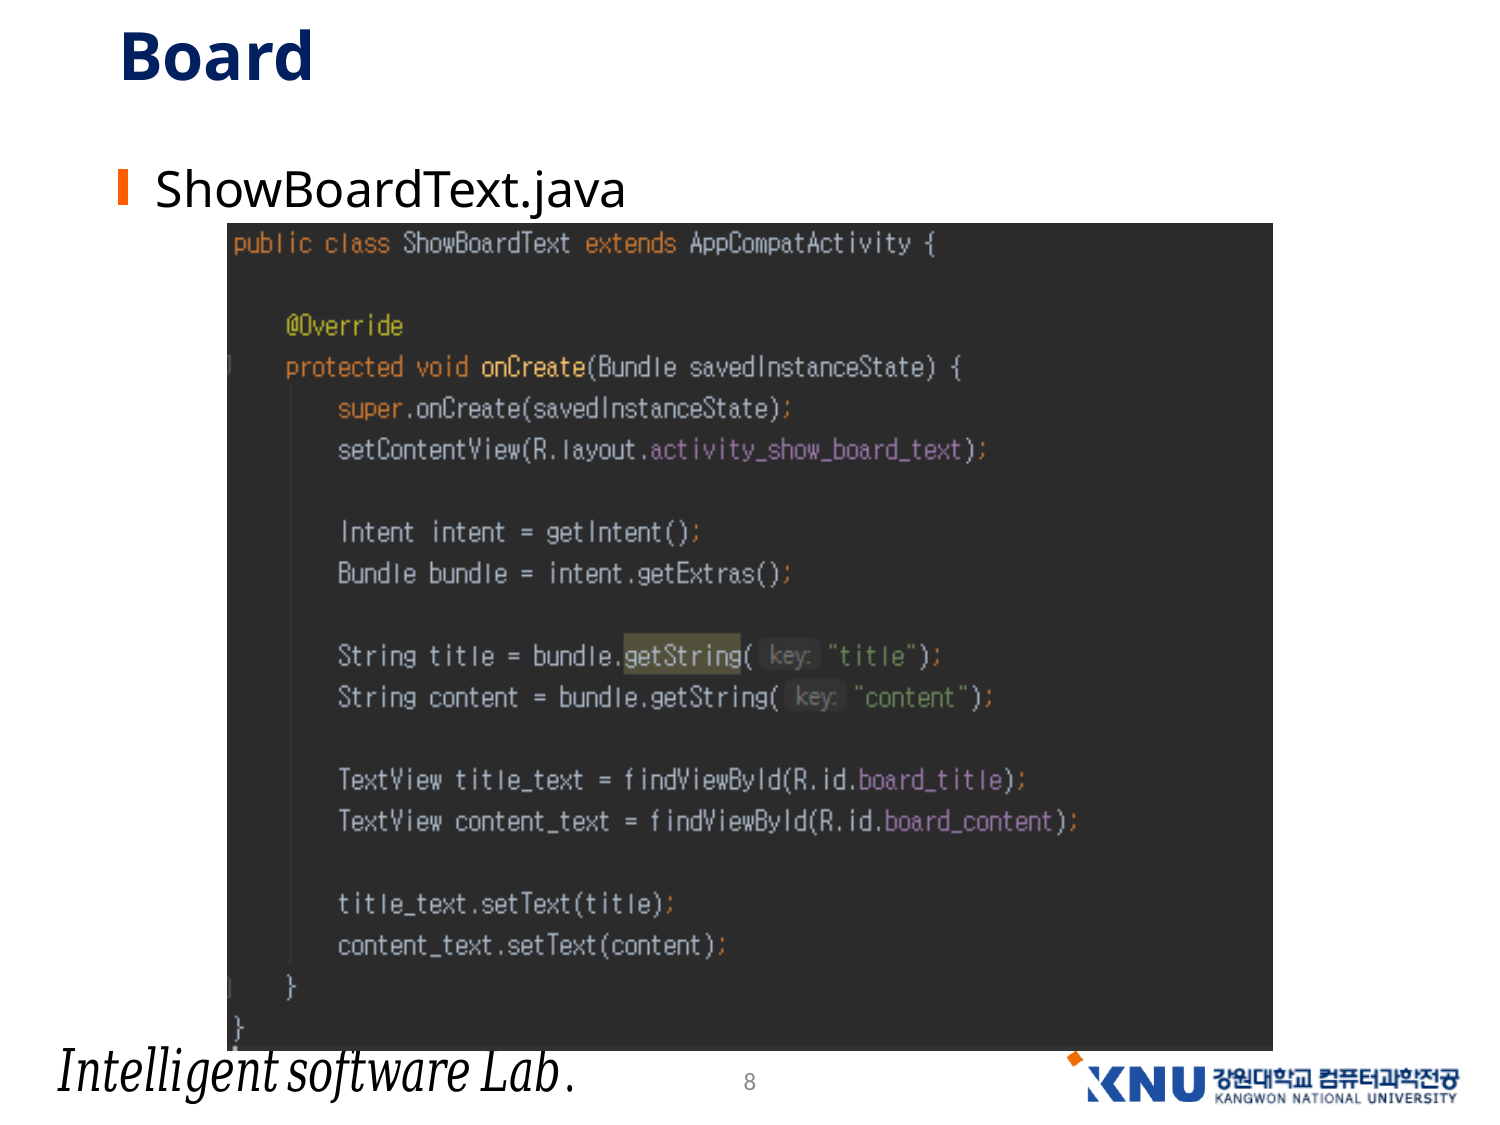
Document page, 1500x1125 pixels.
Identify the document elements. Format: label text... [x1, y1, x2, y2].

title Board [103, 15, 1397, 101]
picture [227, 223, 1273, 1102]
list ShowBoardText.java [103, 149, 959, 1002]
picture [118, 169, 128, 205]
picture [1206, 1063, 1468, 1106]
